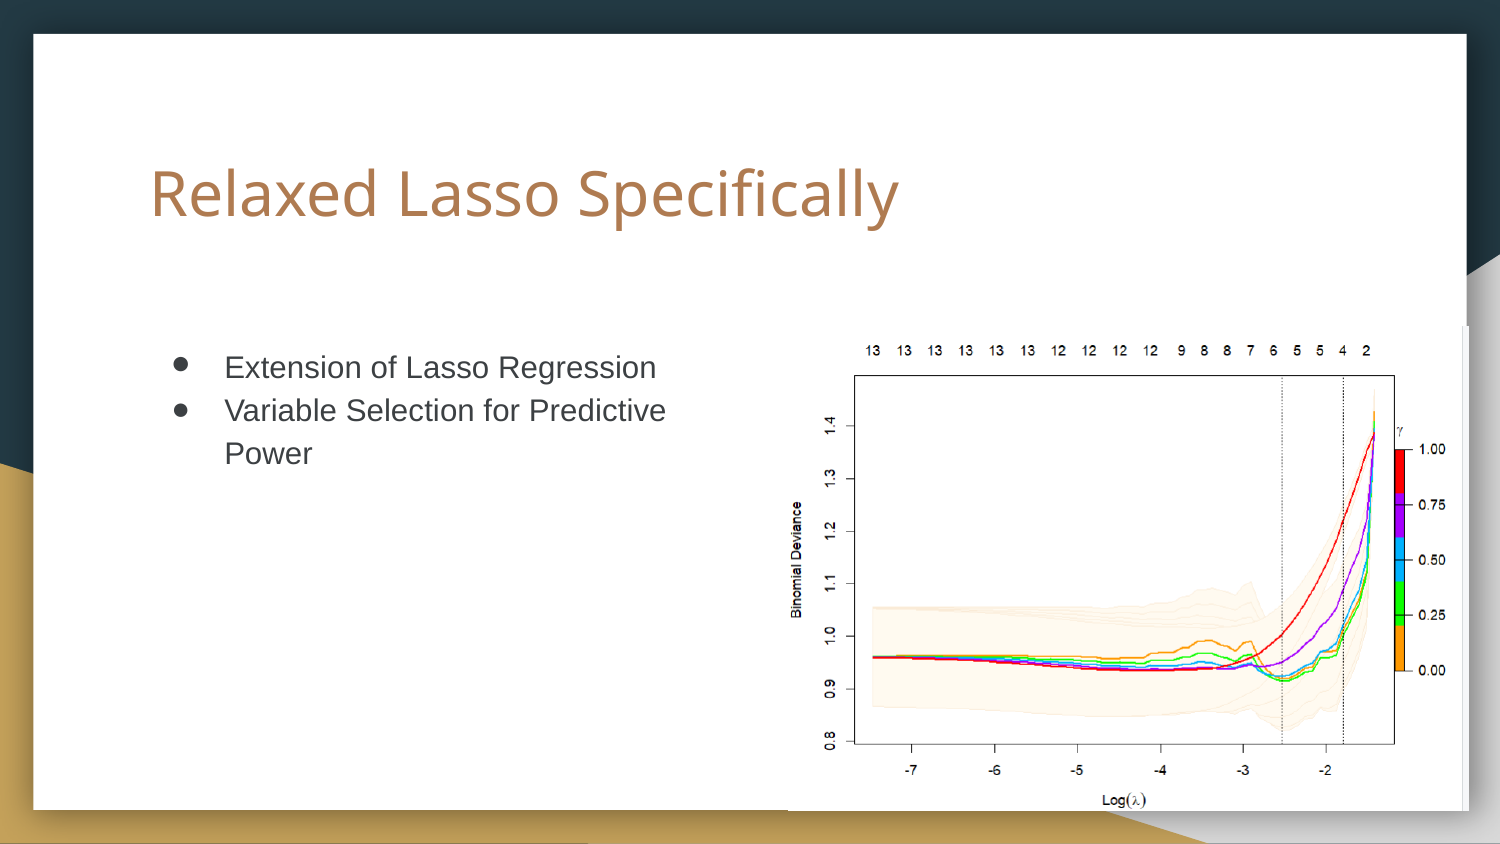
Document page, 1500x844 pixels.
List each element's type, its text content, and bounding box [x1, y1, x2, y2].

picture [788, 326, 1469, 811]
title Relaxed Lasso Specifically [134, 138, 1366, 296]
list Extension of Lasso Regression Variable Selection for Predictive Power [134, 326, 757, 729]
